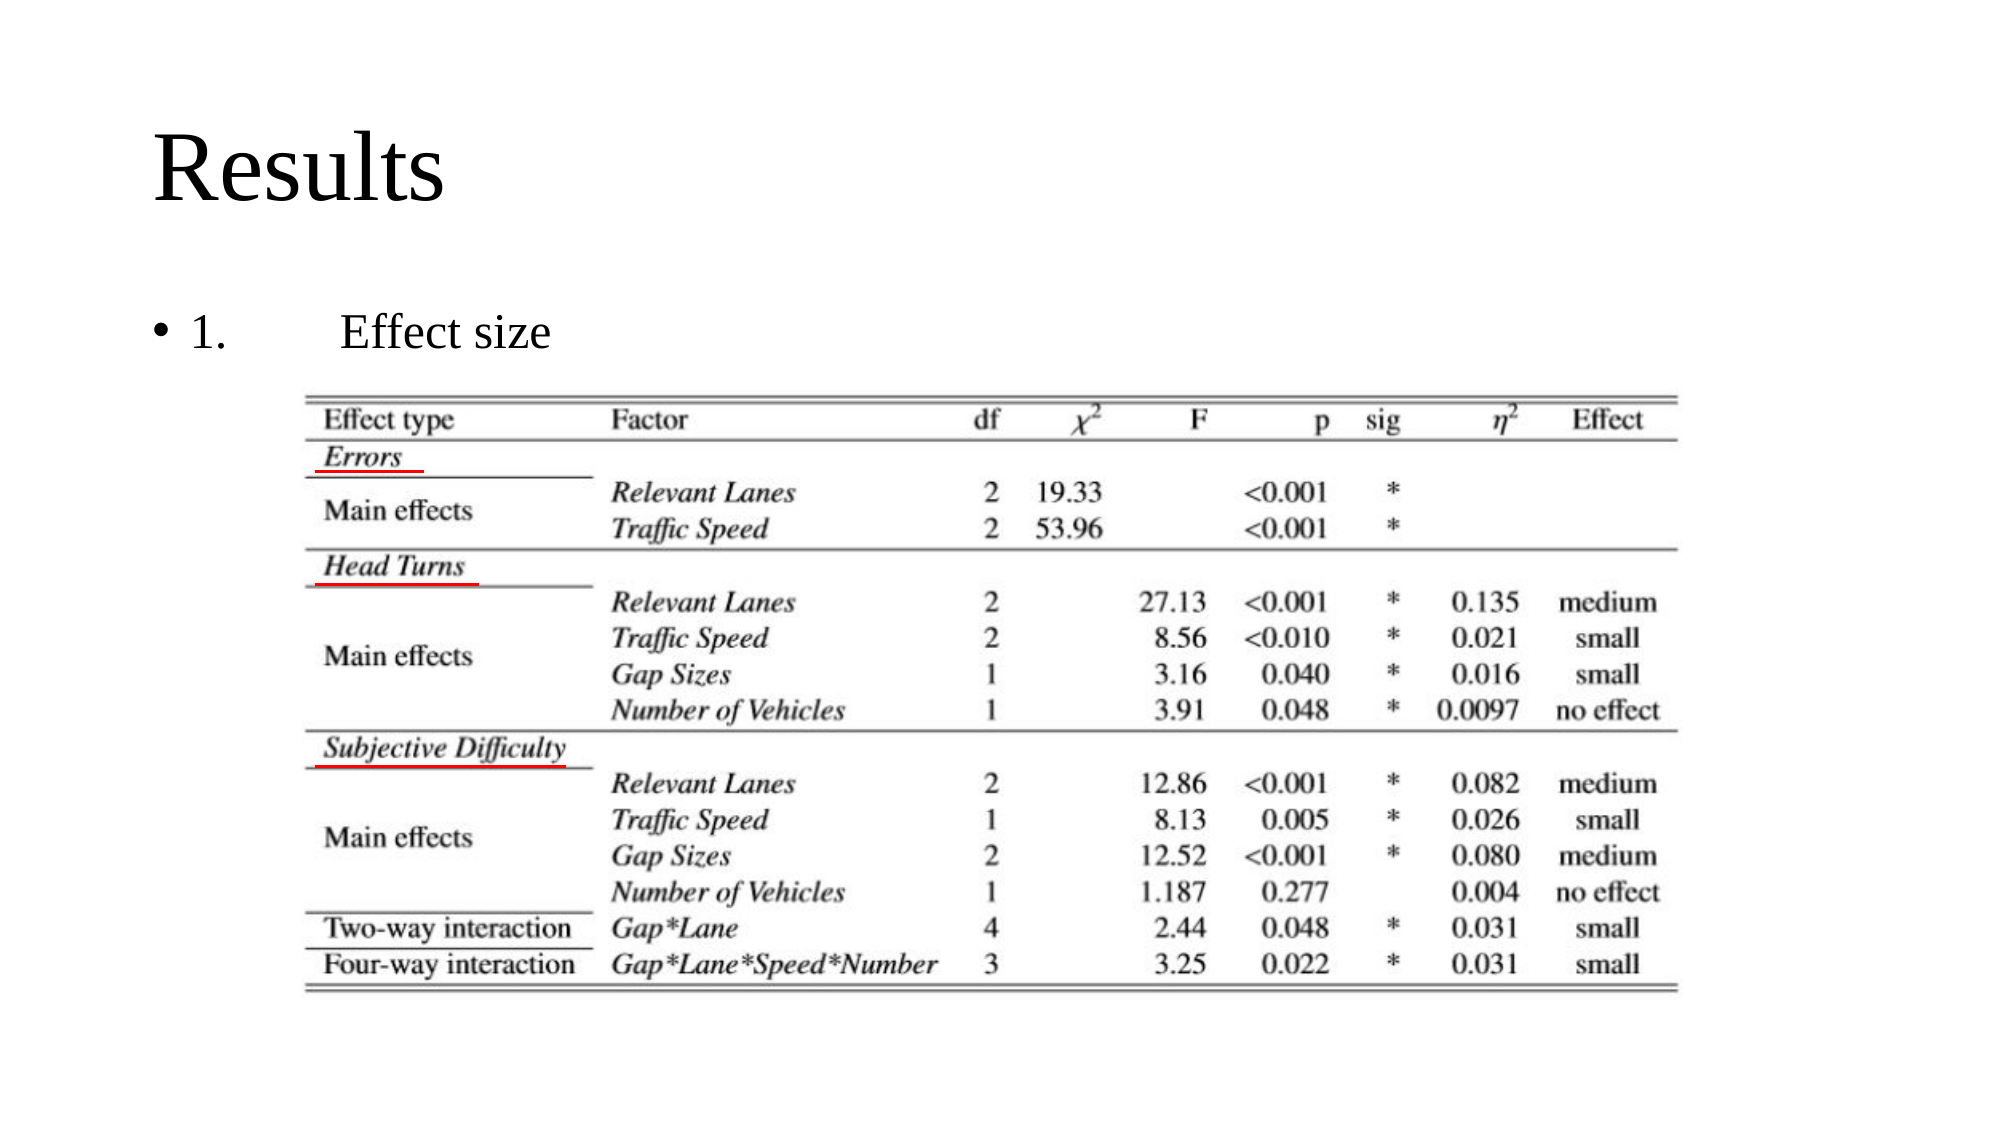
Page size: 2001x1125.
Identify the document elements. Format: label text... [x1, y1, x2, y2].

title Results [137, 59, 1863, 278]
list 1. Effect size [137, 298, 1863, 1012]
picture [289, 375, 1711, 1012]
